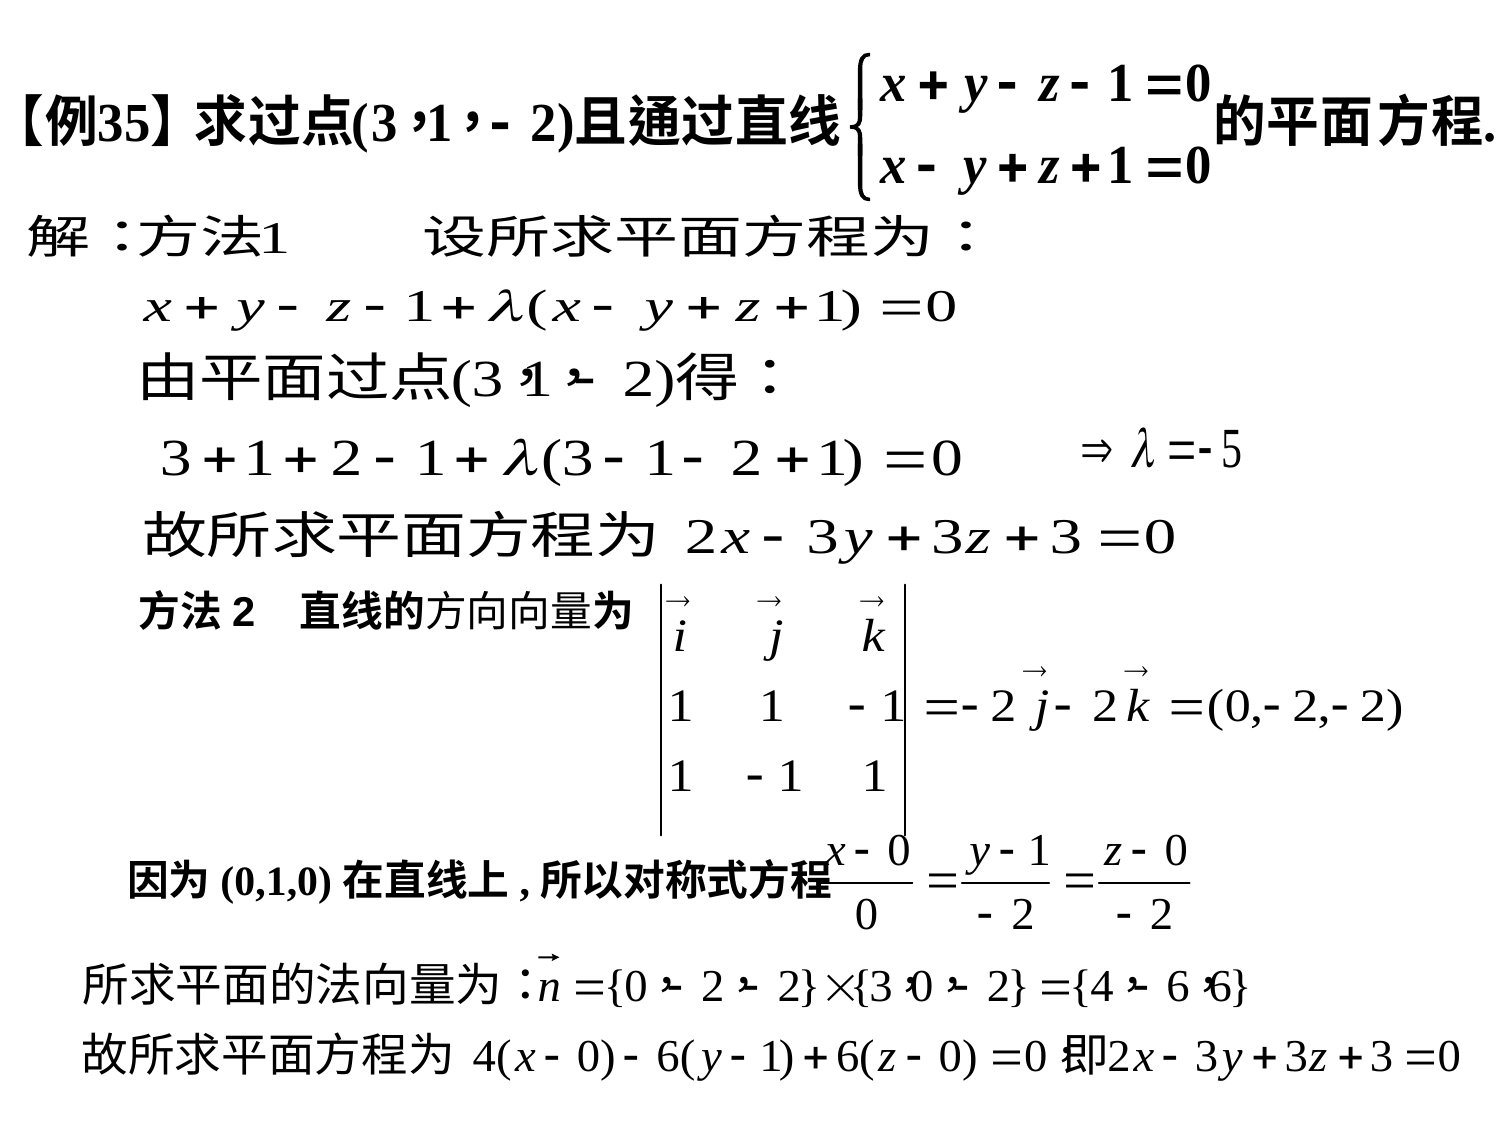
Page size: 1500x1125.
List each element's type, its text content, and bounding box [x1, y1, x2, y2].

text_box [7, 40, 1500, 211]
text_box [76, 822, 1500, 1093]
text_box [40, 266, 1164, 563]
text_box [18, 207, 1129, 398]
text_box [1022, 325, 1500, 563]
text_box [650, 573, 1412, 846]
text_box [135, 503, 1020, 575]
text_box 方法2 直线的方向向量为 [123, 577, 645, 642]
